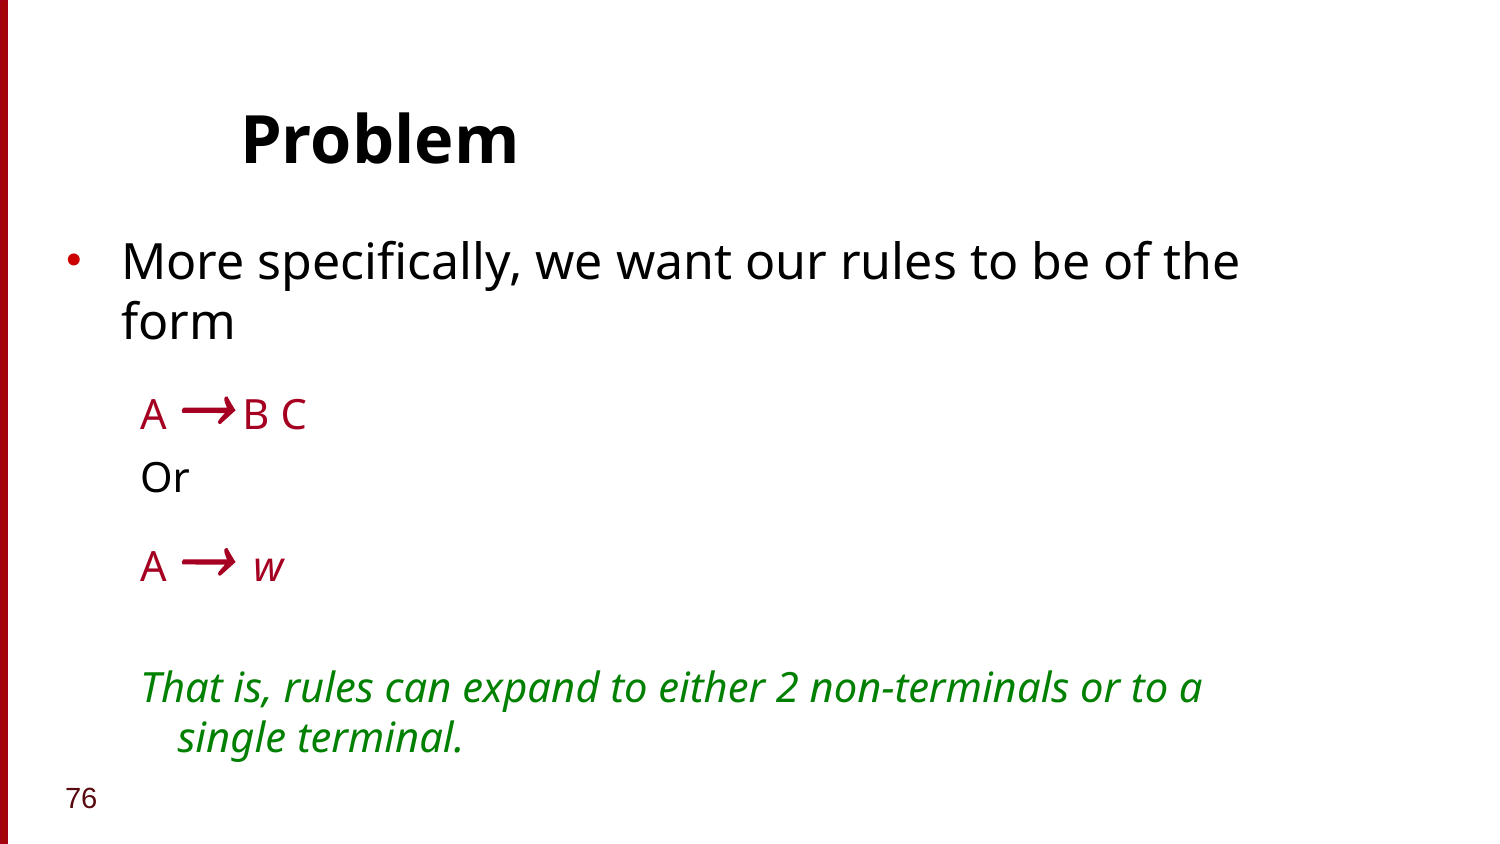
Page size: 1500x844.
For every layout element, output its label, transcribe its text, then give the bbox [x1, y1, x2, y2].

slide_number 76 [49, 771, 376, 829]
list More specifically, we want our rules to be of the form A  B C Or A  w That is, rules can expand to either 2 non-terminals or to a single terminal. [50, 221, 1325, 769]
title Problem [225, 62, 1450, 185]
